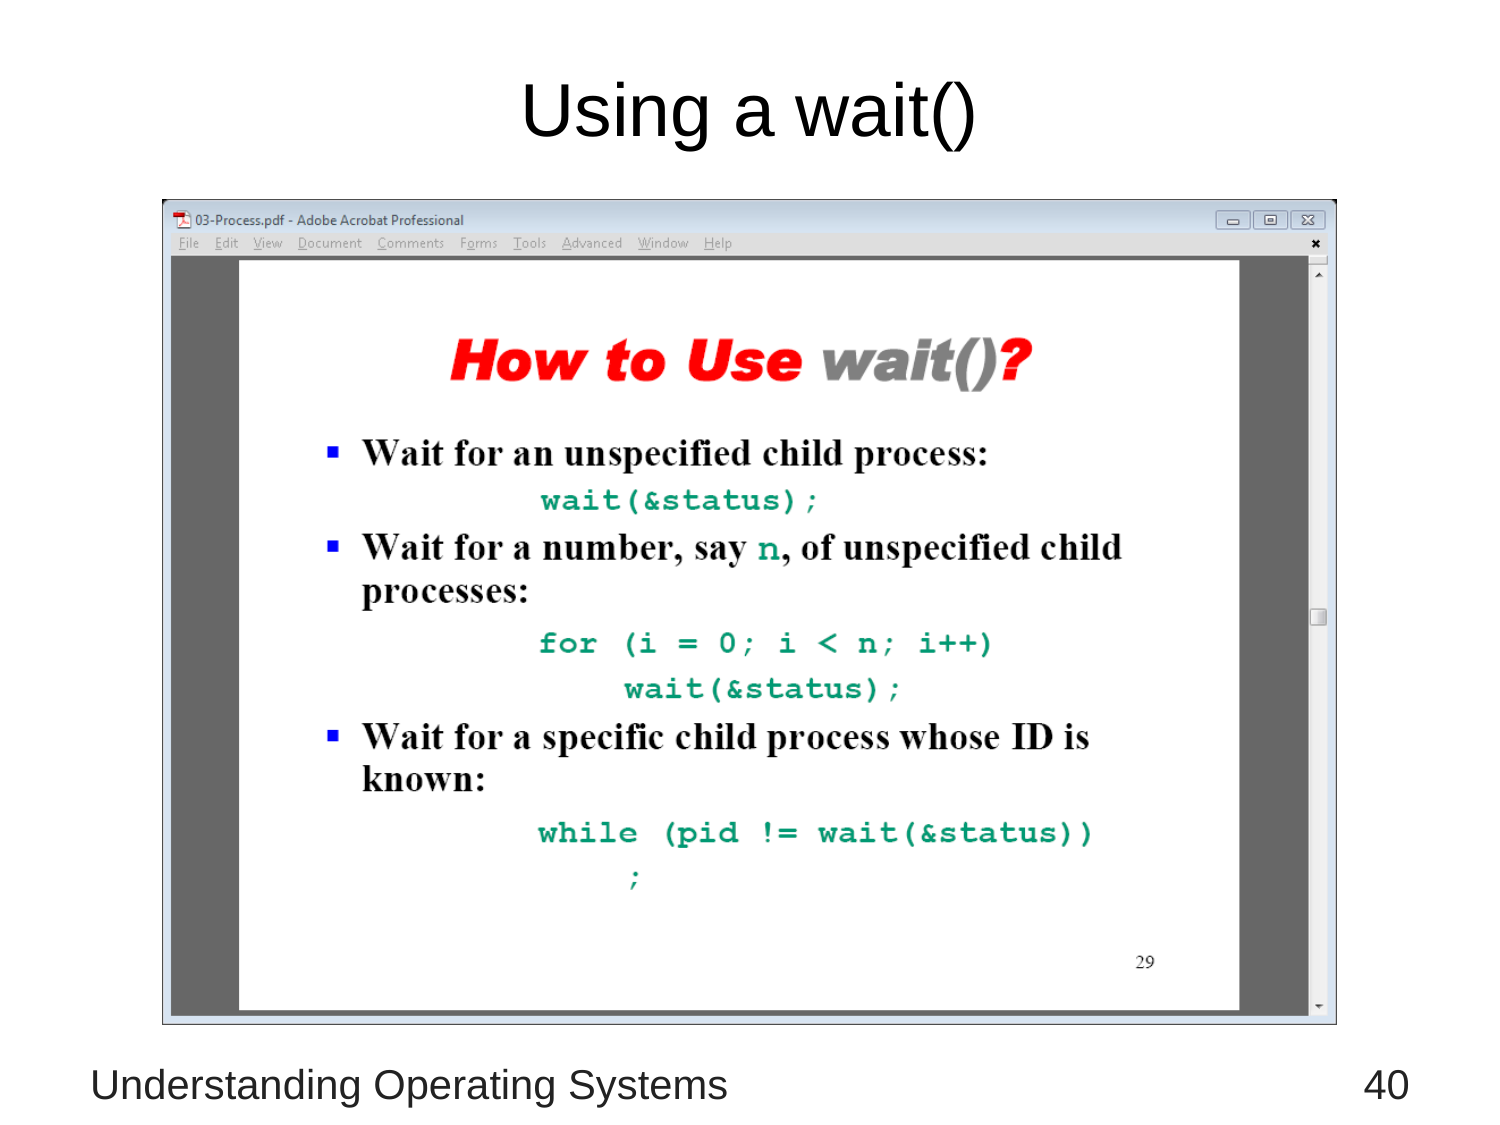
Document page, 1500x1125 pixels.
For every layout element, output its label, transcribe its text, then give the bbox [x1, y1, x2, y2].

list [162, 199, 1338, 1026]
footer Understanding Operating Systems [74, 1049, 1038, 1088]
title Using a wait() [87, 37, 1413, 175]
slide_number 40 [1112, 1049, 1426, 1088]
